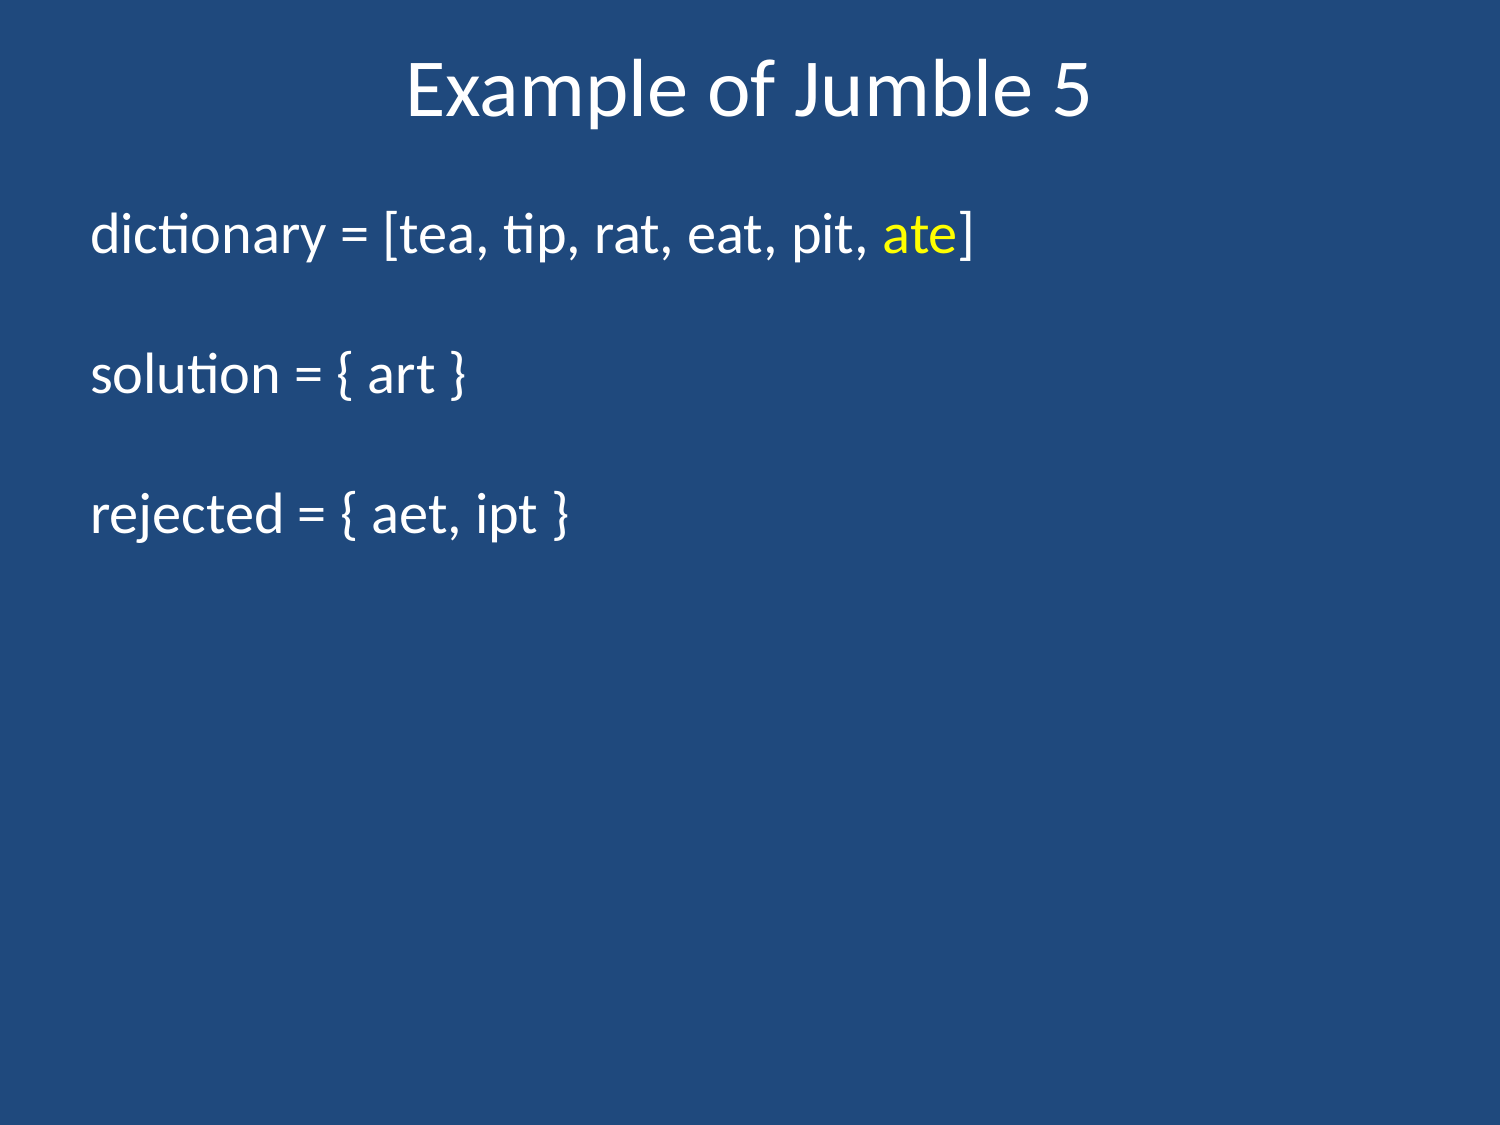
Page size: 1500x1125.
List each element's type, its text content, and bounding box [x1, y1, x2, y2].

title Example of Jumble 5 [75, 24, 1425, 143]
list dictionary = [tea, tip, rat, eat, pit, ate] solution = { art } rejected = { aet, ipt } [75, 187, 1425, 1063]
